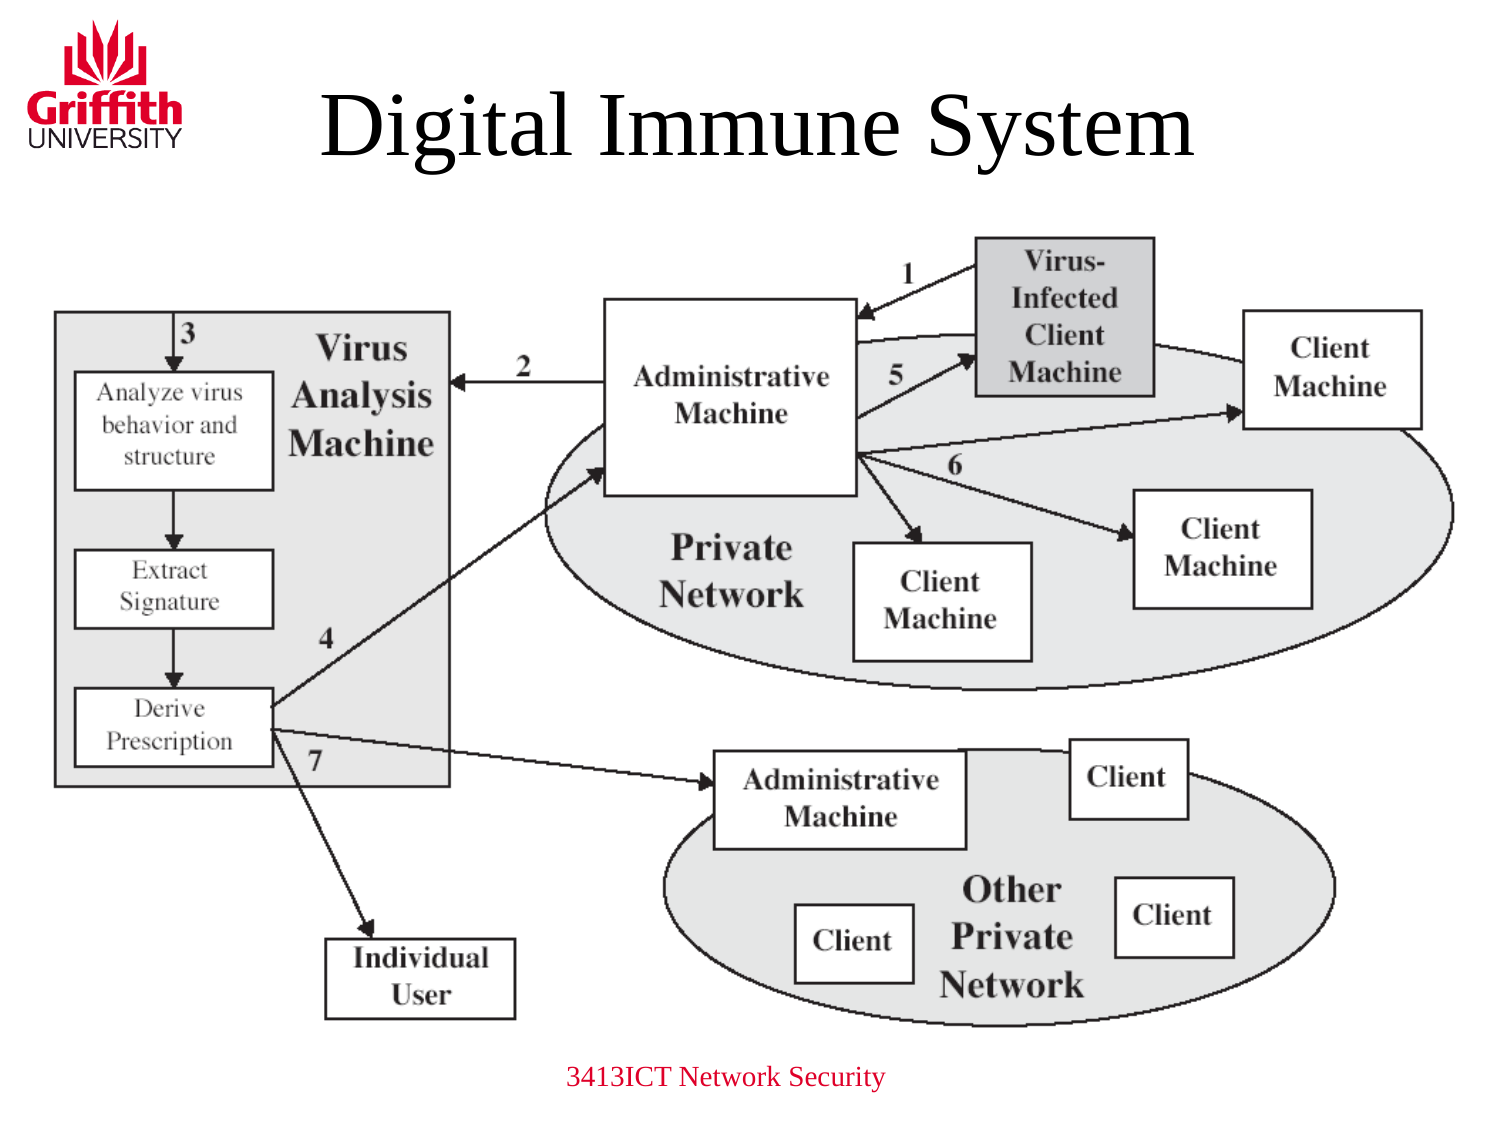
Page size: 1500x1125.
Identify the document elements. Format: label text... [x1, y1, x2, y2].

picture [23, 15, 186, 151]
footer 3413ICT Network Security [430, 1049, 1022, 1101]
title Digital Immune System [187, 24, 1330, 213]
picture [37, 224, 1463, 1039]
